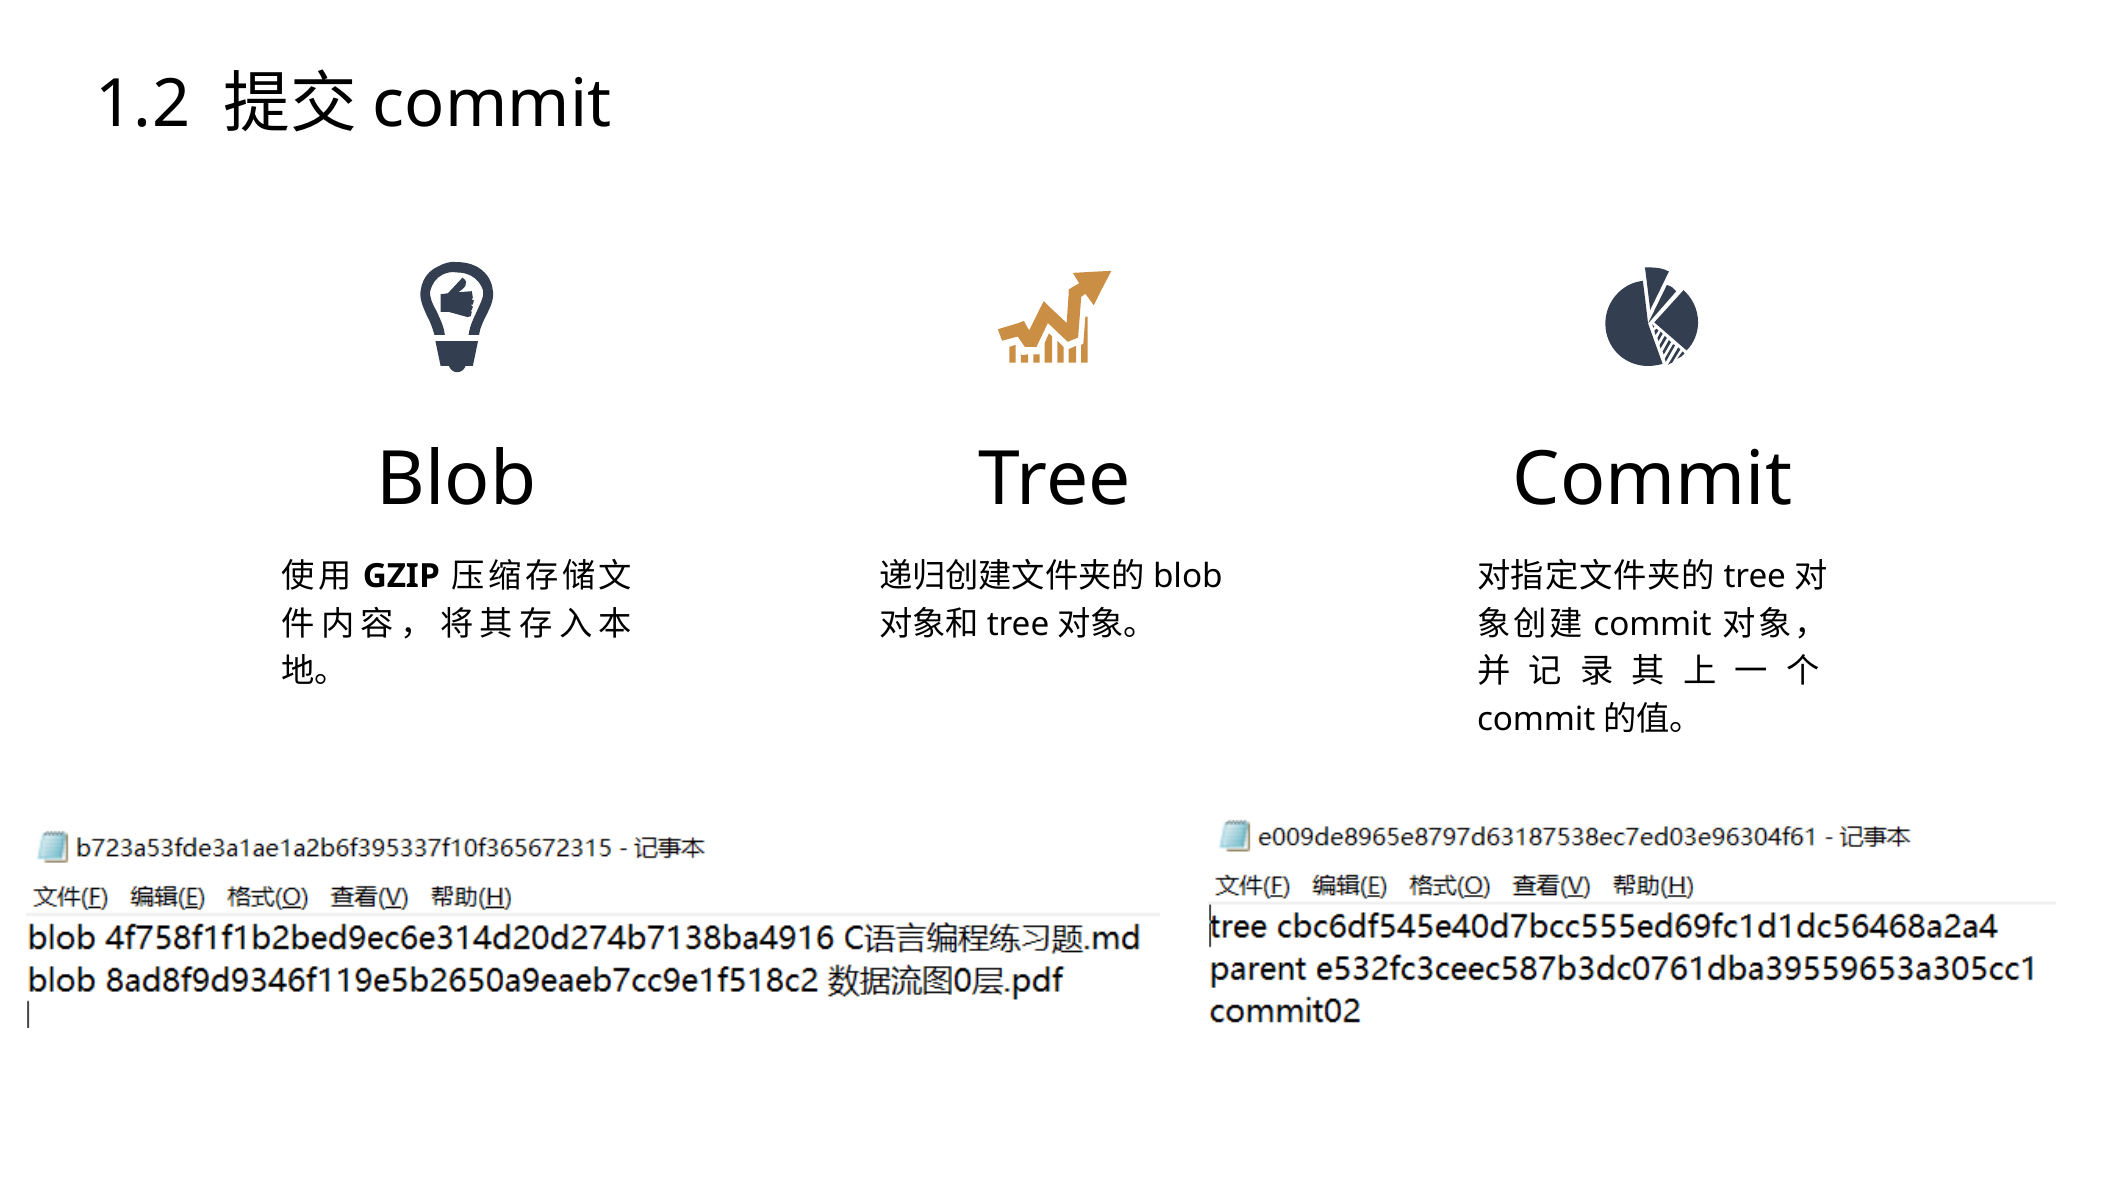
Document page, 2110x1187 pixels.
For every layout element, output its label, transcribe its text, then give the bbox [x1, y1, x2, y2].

text_box [435, 341, 479, 373]
text_box [997, 270, 1112, 347]
text_box [420, 261, 494, 335]
text_box [1020, 353, 1029, 363]
text_box [1009, 344, 1016, 363]
text_box [1068, 345, 1077, 363]
picture [1208, 811, 2056, 1097]
text_box [1081, 316, 1088, 363]
picture [26, 822, 1160, 1028]
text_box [864, 404, 1245, 647]
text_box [266, 404, 647, 647]
text_box [1033, 353, 1040, 363]
text_box [1044, 333, 1053, 363]
text_box [1605, 280, 1677, 366]
text_box 1.2 提交commit [95, 59, 701, 140]
text_box [1644, 267, 1669, 310]
text_box [1057, 340, 1064, 363]
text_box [1462, 404, 1843, 744]
text_box [1667, 347, 1685, 365]
text_box [1654, 290, 1699, 351]
